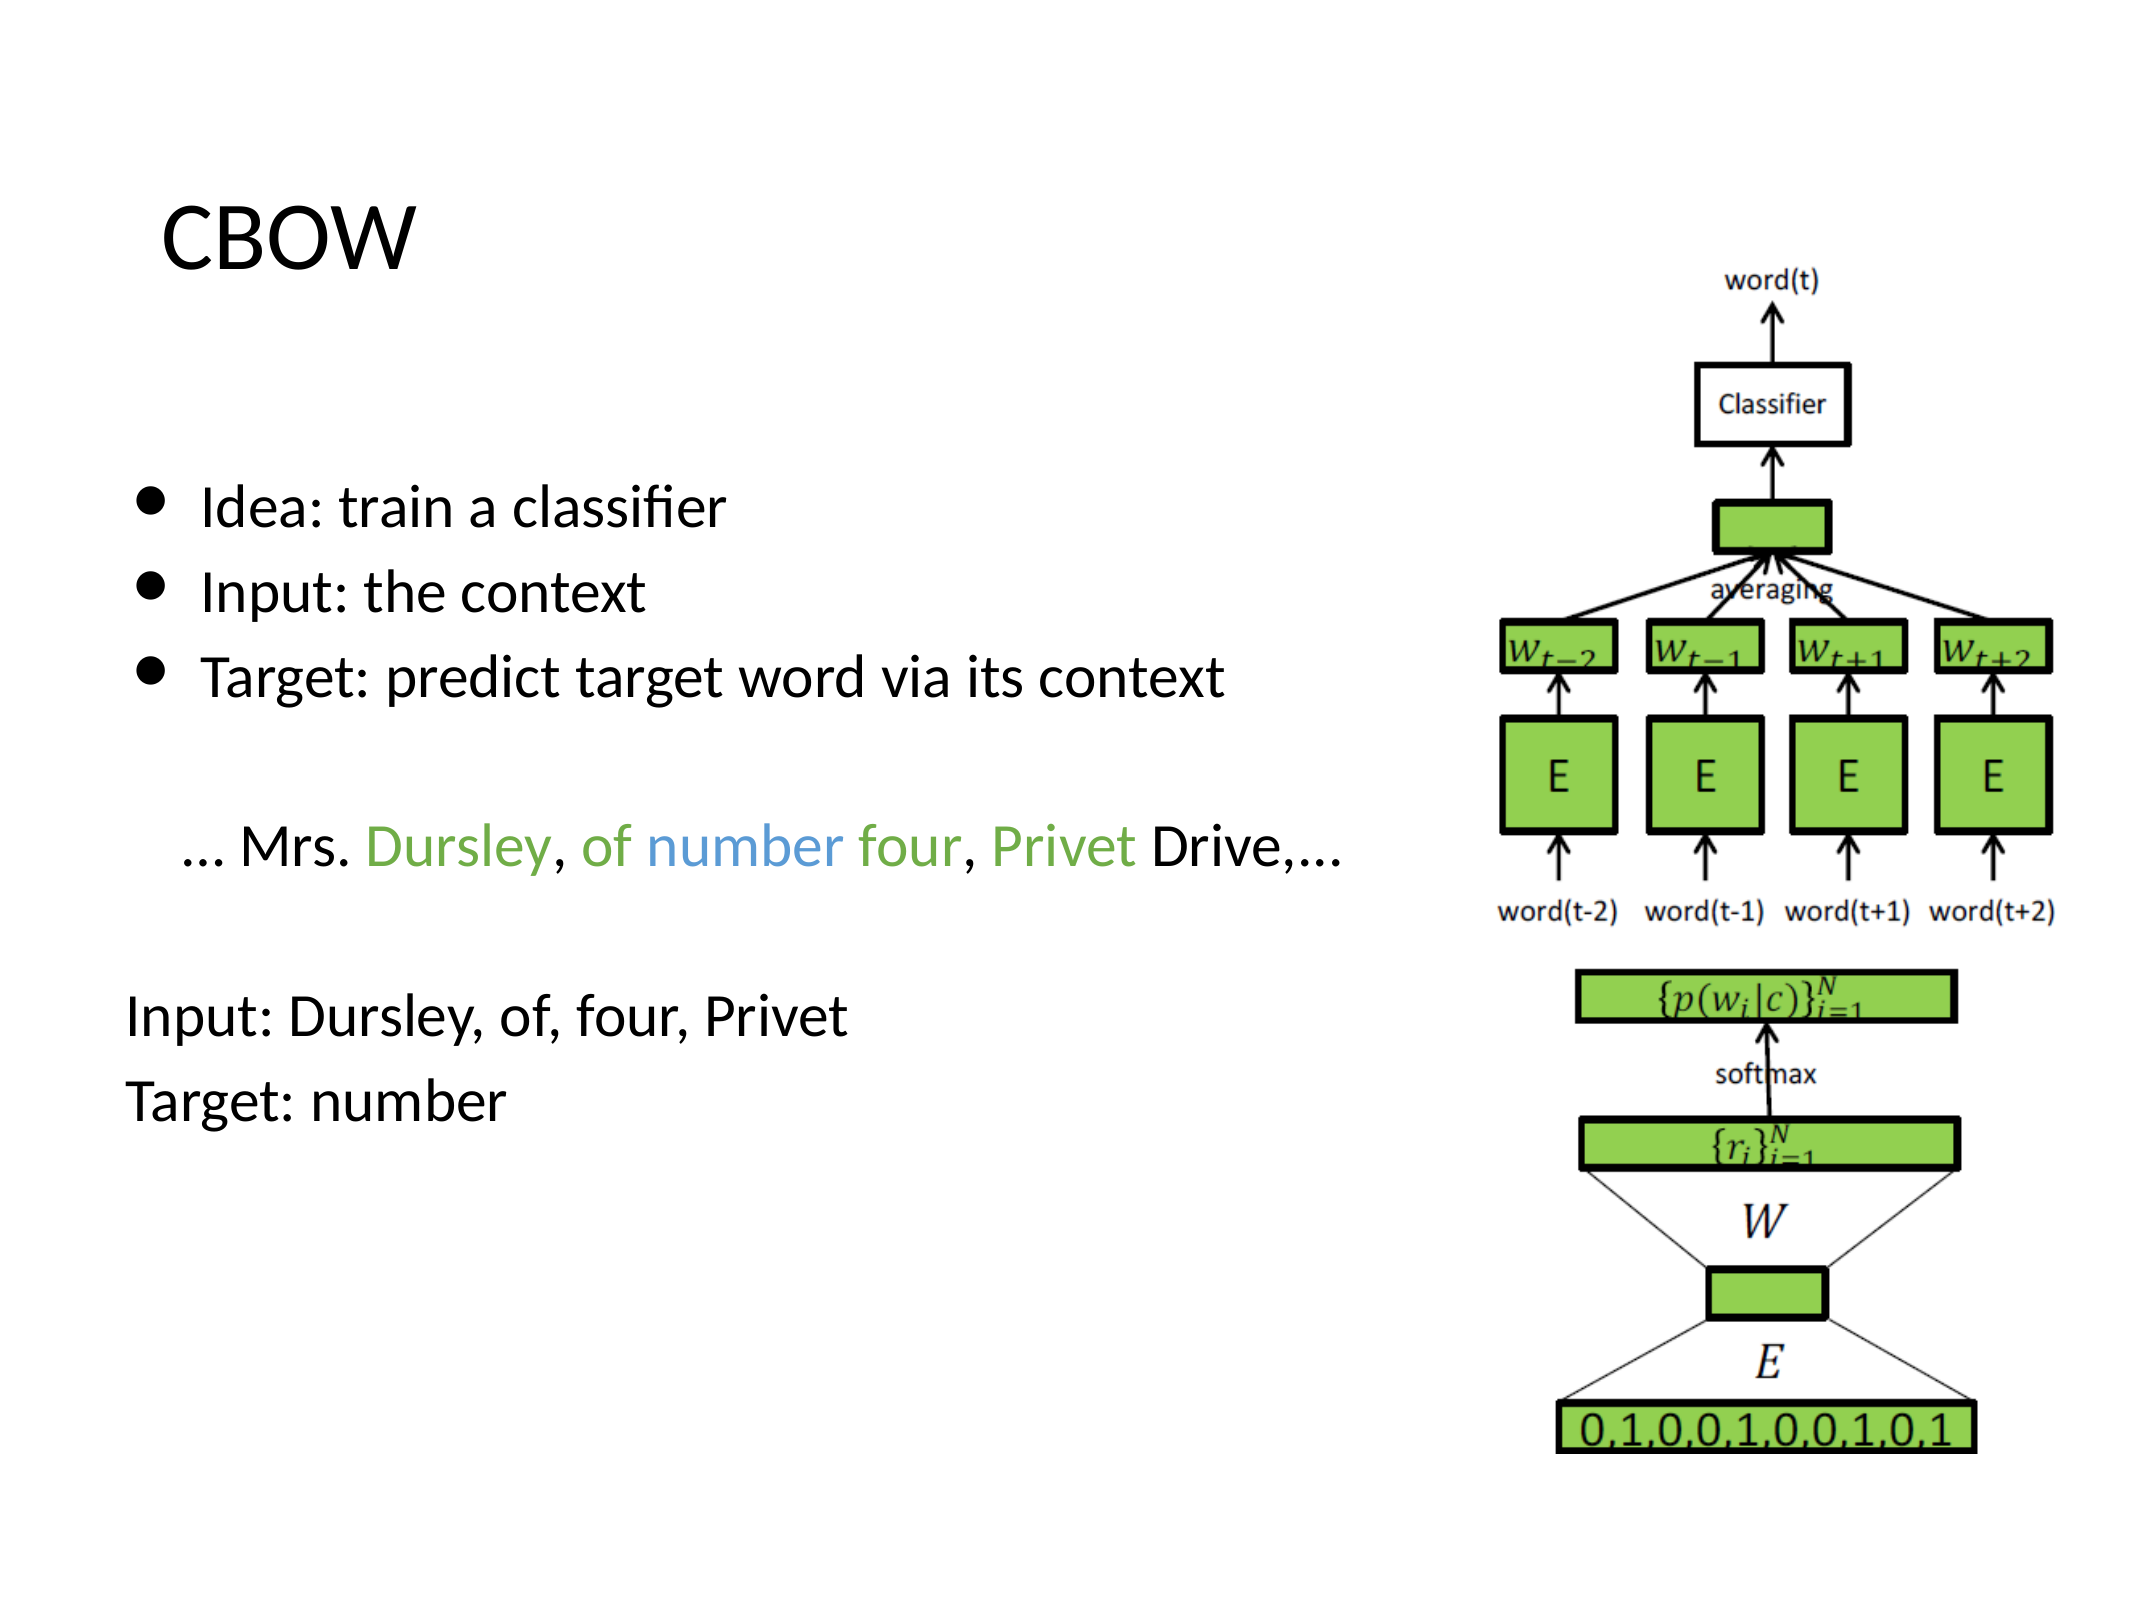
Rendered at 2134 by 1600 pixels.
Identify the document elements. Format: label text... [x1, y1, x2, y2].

title CBOW [146, 83, 1987, 393]
picture [1452, 251, 2076, 1454]
text_box Idea: train a classifier Input: the context Target: predict target word via its context … Mrs. Dursley, of number four, Privet Drive,... Input: Dursley, of, four, Privet Target: number [125, 435, 1422, 1222]
